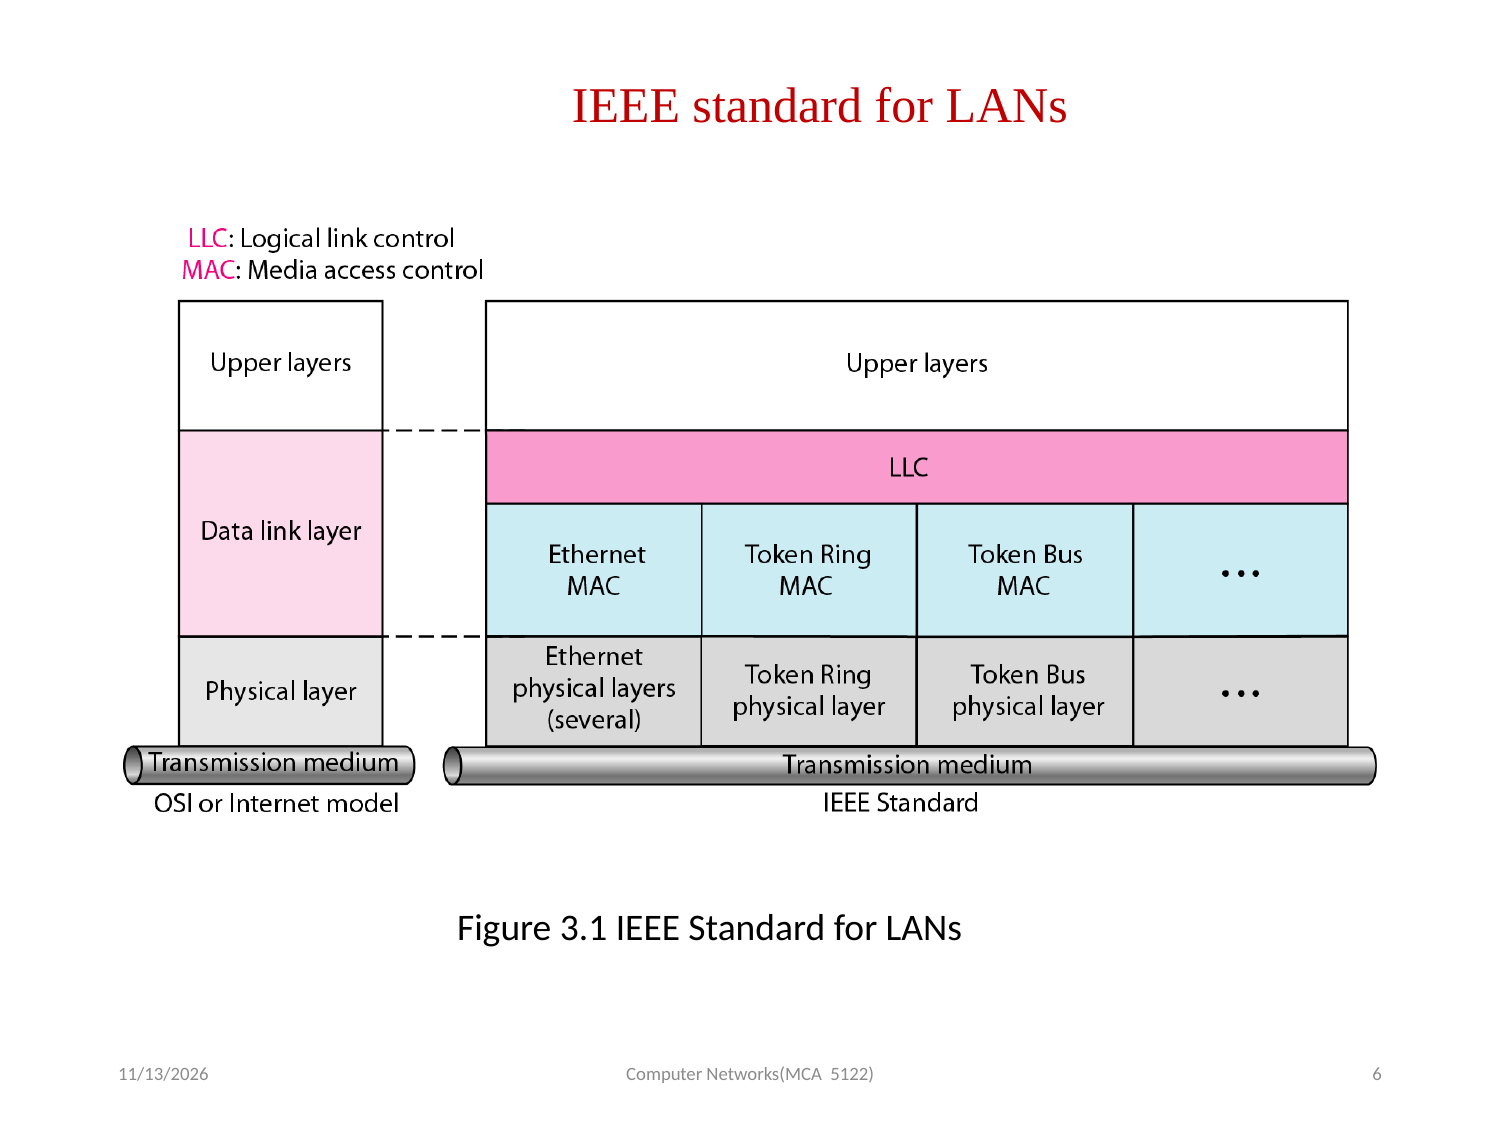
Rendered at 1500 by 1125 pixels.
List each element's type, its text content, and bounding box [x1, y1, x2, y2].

text_box IEEE standard for LANs [556, 65, 1083, 140]
slide_number 6 [1059, 1042, 1397, 1103]
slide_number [103, 1042, 441, 1103]
text_box Figure 3.1 IEEE Standard for LANs [442, 895, 1230, 956]
footer Computer Networks(MCA 5122) [496, 1042, 1004, 1103]
picture [123, 224, 1377, 819]
